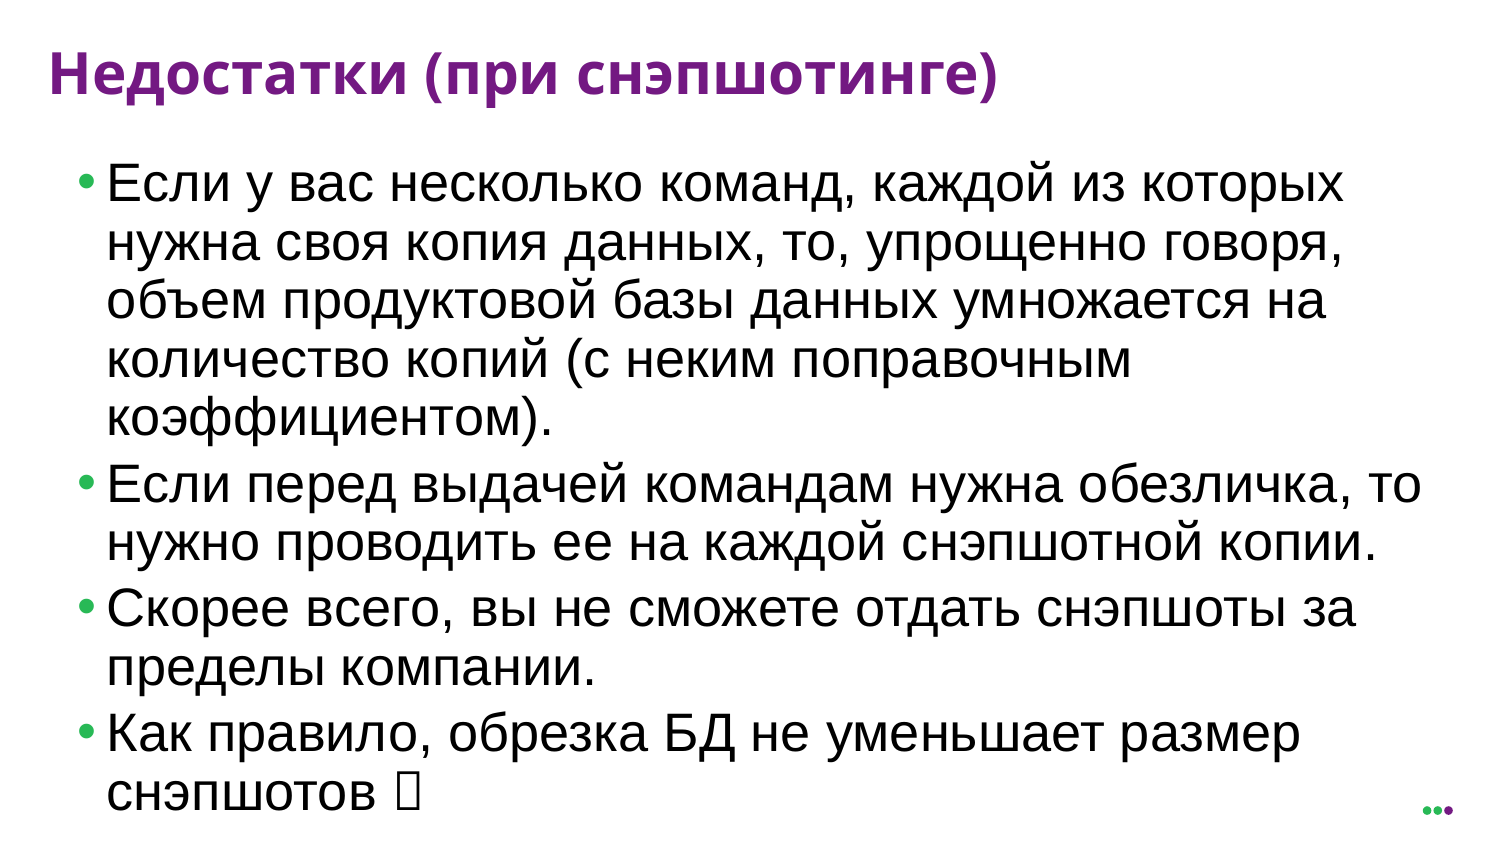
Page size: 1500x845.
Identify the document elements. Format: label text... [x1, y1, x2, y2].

list Если у вас несколько команд, каждой из которых нужна своя копия данных, то, упрощенно говоря, объем продуктовой базы данных умножается на количество копий (с неким поправочным коэффициентом). Если перед выдачей командам нужна обезличка, то нужно проводить ее на каждой снэпшотной копии. Скорее всего, вы не сможете отдать снэпшоты за пределы компании. Как правило, обрезка БД не уменьшает размер снэпшотов  [47, 155, 1453, 717]
title Недостатки (при снэпшотинге) [47, 41, 1468, 139]
